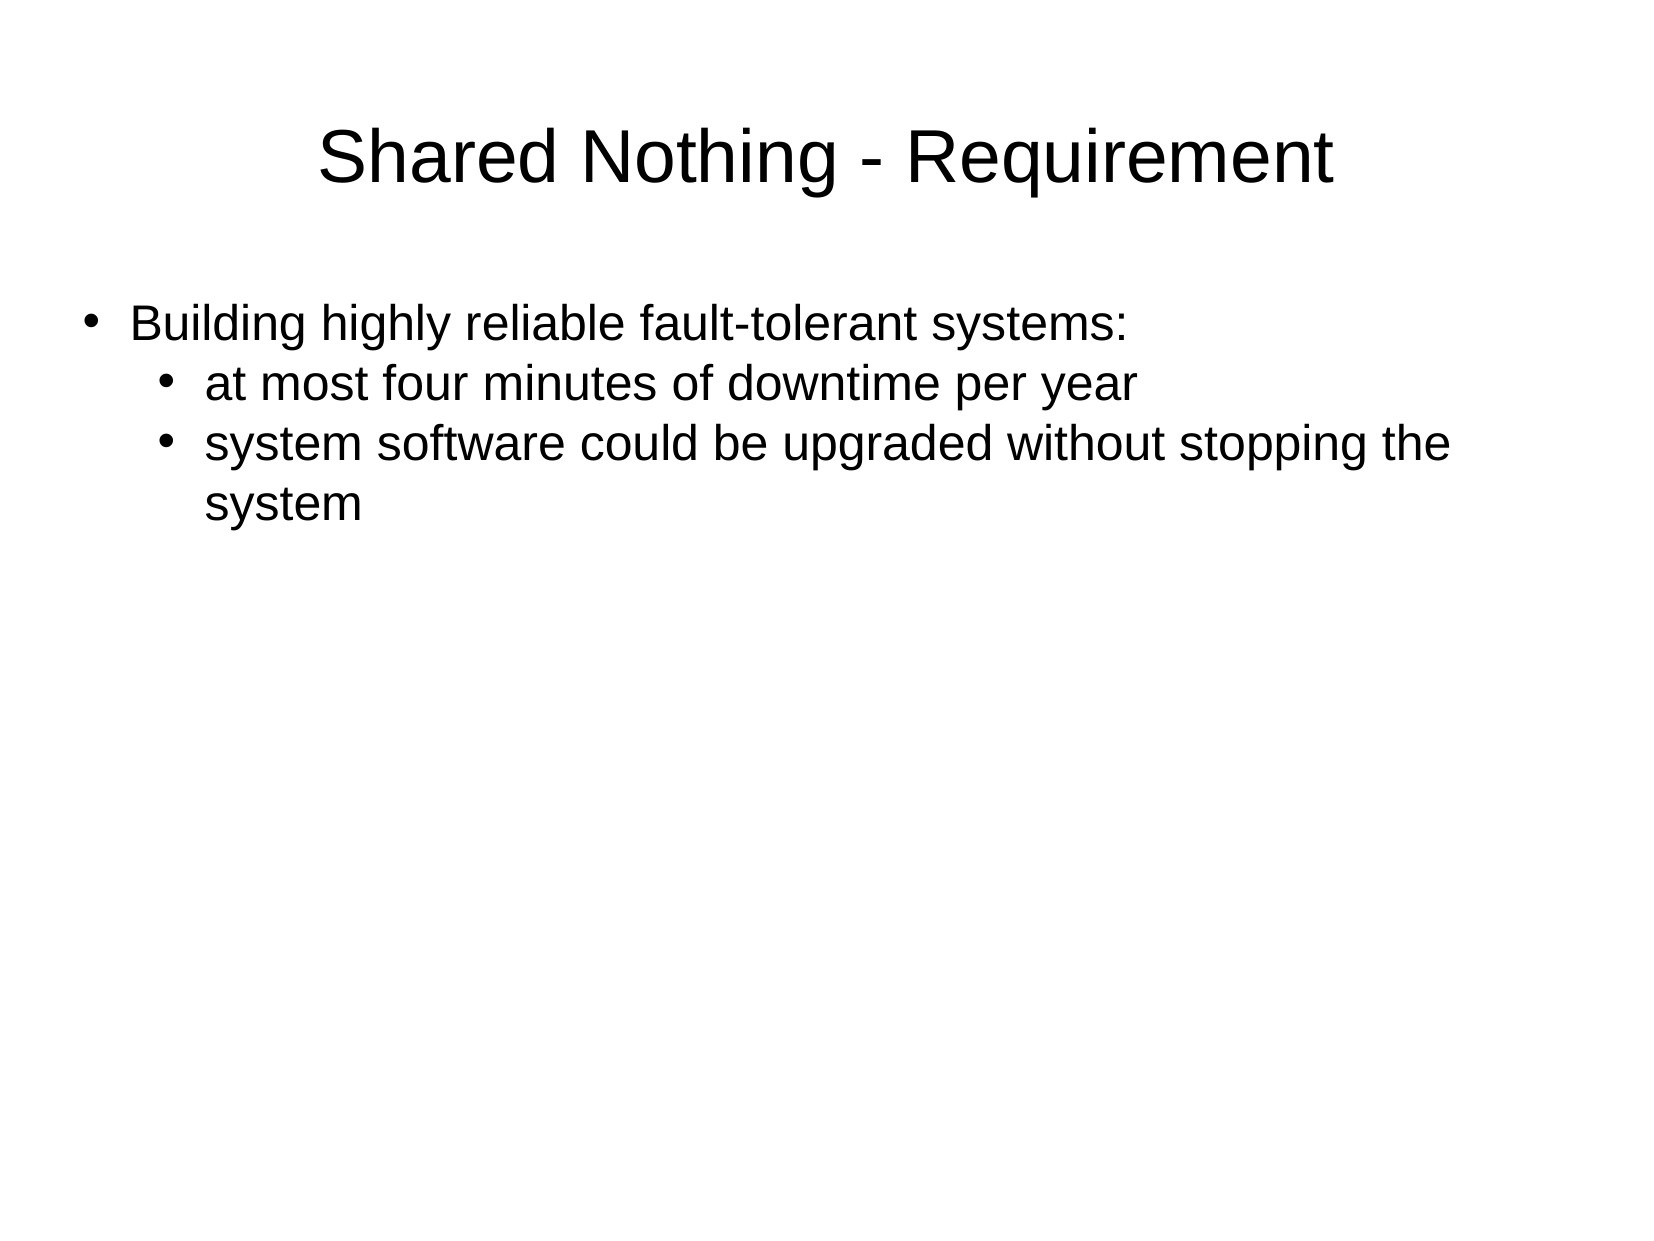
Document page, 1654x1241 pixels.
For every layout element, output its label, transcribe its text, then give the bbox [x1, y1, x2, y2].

text_box Shared Nothing - Requirement [82, 49, 1571, 257]
text_box Building highly reliable fault-tolerant systems: at most four minutes of downtime per year system software could be upgraded without stopping the system [82, 290, 1571, 1010]
